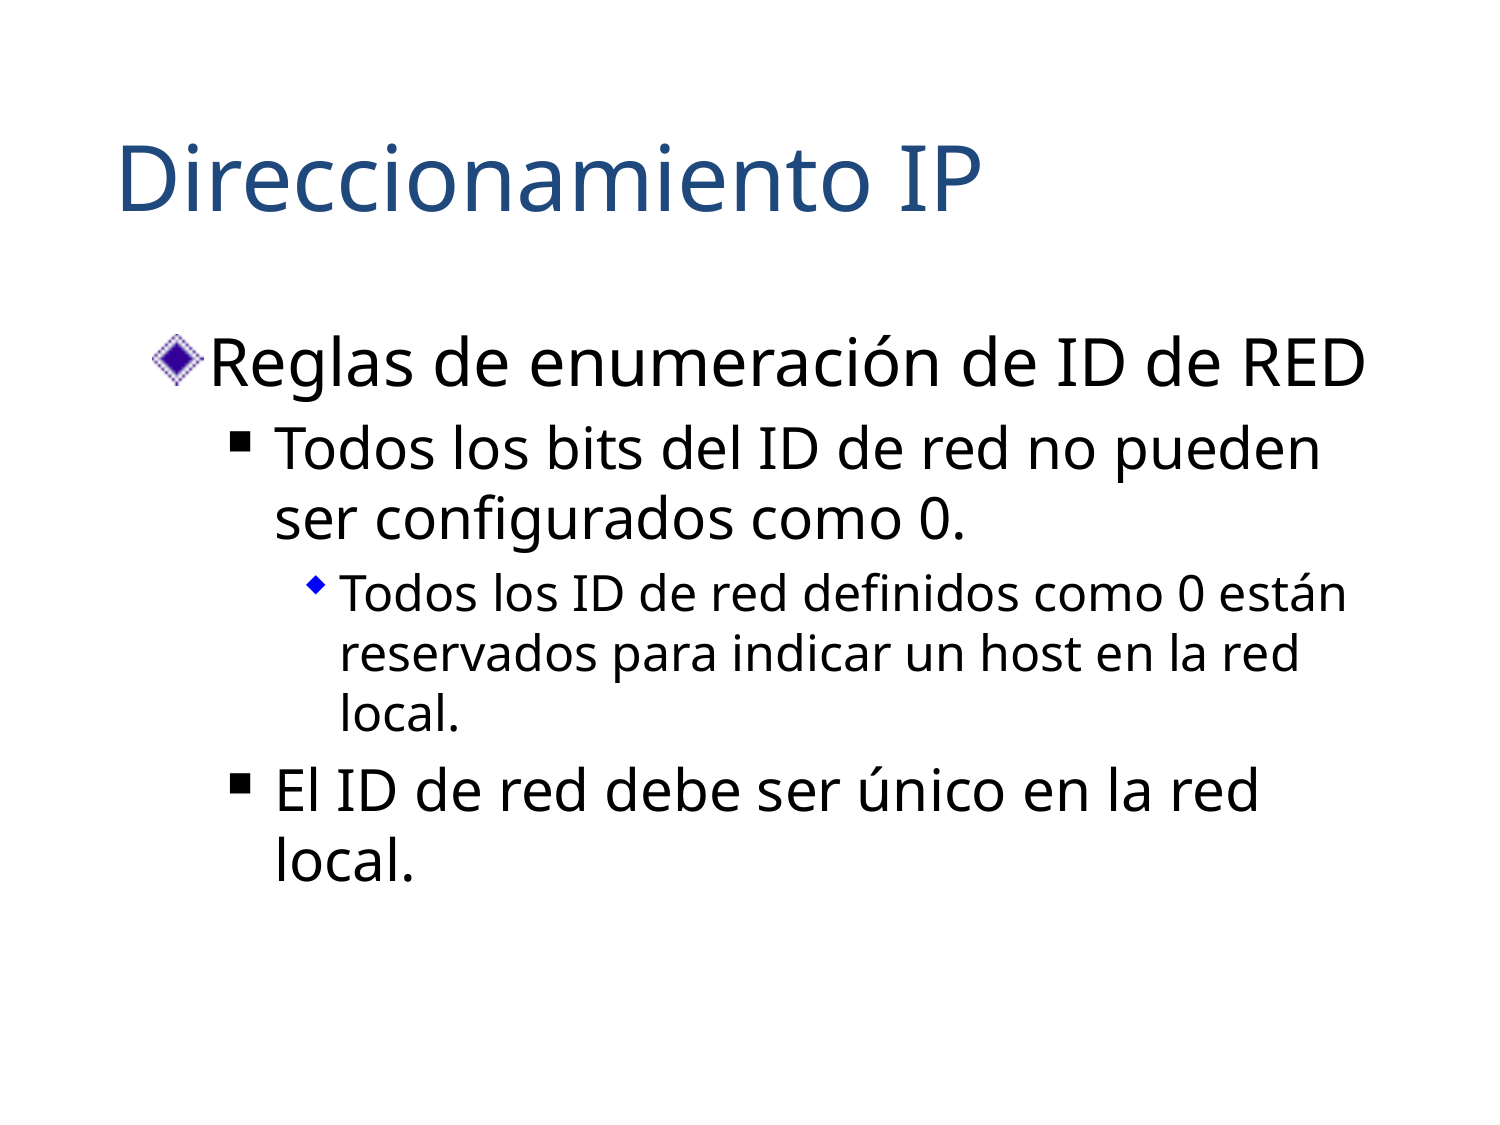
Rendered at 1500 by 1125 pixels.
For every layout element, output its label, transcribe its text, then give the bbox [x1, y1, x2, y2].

text_box Reglas de enumeración de ID de RED Todos los bits del ID de red no pueden ser configurados como 0. Todos los ID de red definidos como 0 están reservados para indicar un host en la red local. El ID de red debe ser único en la red local. [137, 312, 1413, 988]
text_box Direccionamiento IP [99, 50, 1375, 238]
picture [152, 334, 204, 386]
